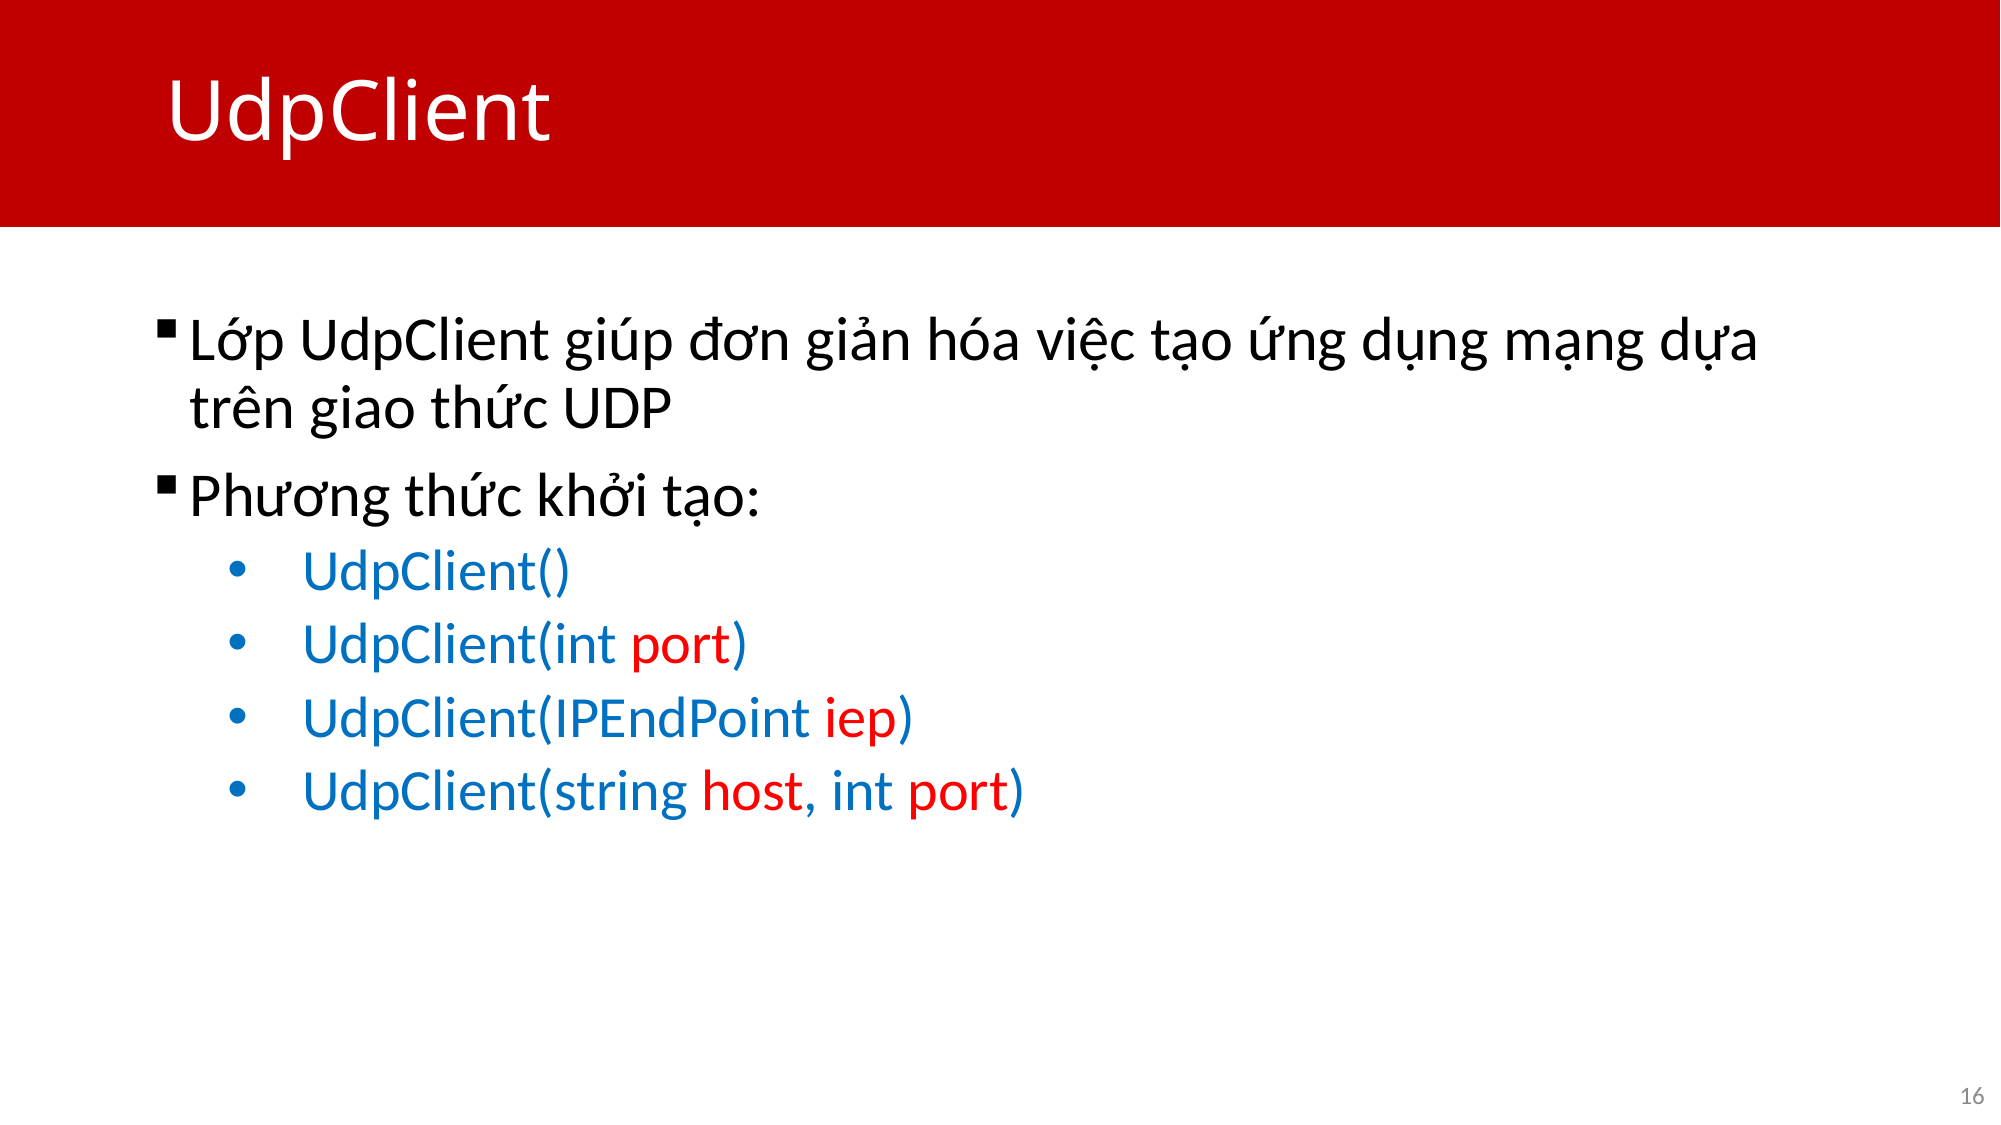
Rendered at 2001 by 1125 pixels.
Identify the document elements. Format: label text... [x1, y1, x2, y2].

slide_number 16 [1550, 1065, 2000, 1125]
list Lớp UdpClient giúp đơn giản hóa việc tạo ứng dụng mạng dựa trên giao thức UDP Phương thức khởi tạo: UdpClient() UdpClient(int port) UdpClient(IPEndPoint iep) UdpClient(string host, int port) [137, 299, 1863, 1014]
title UdpClient [0, 0, 2000, 227]
